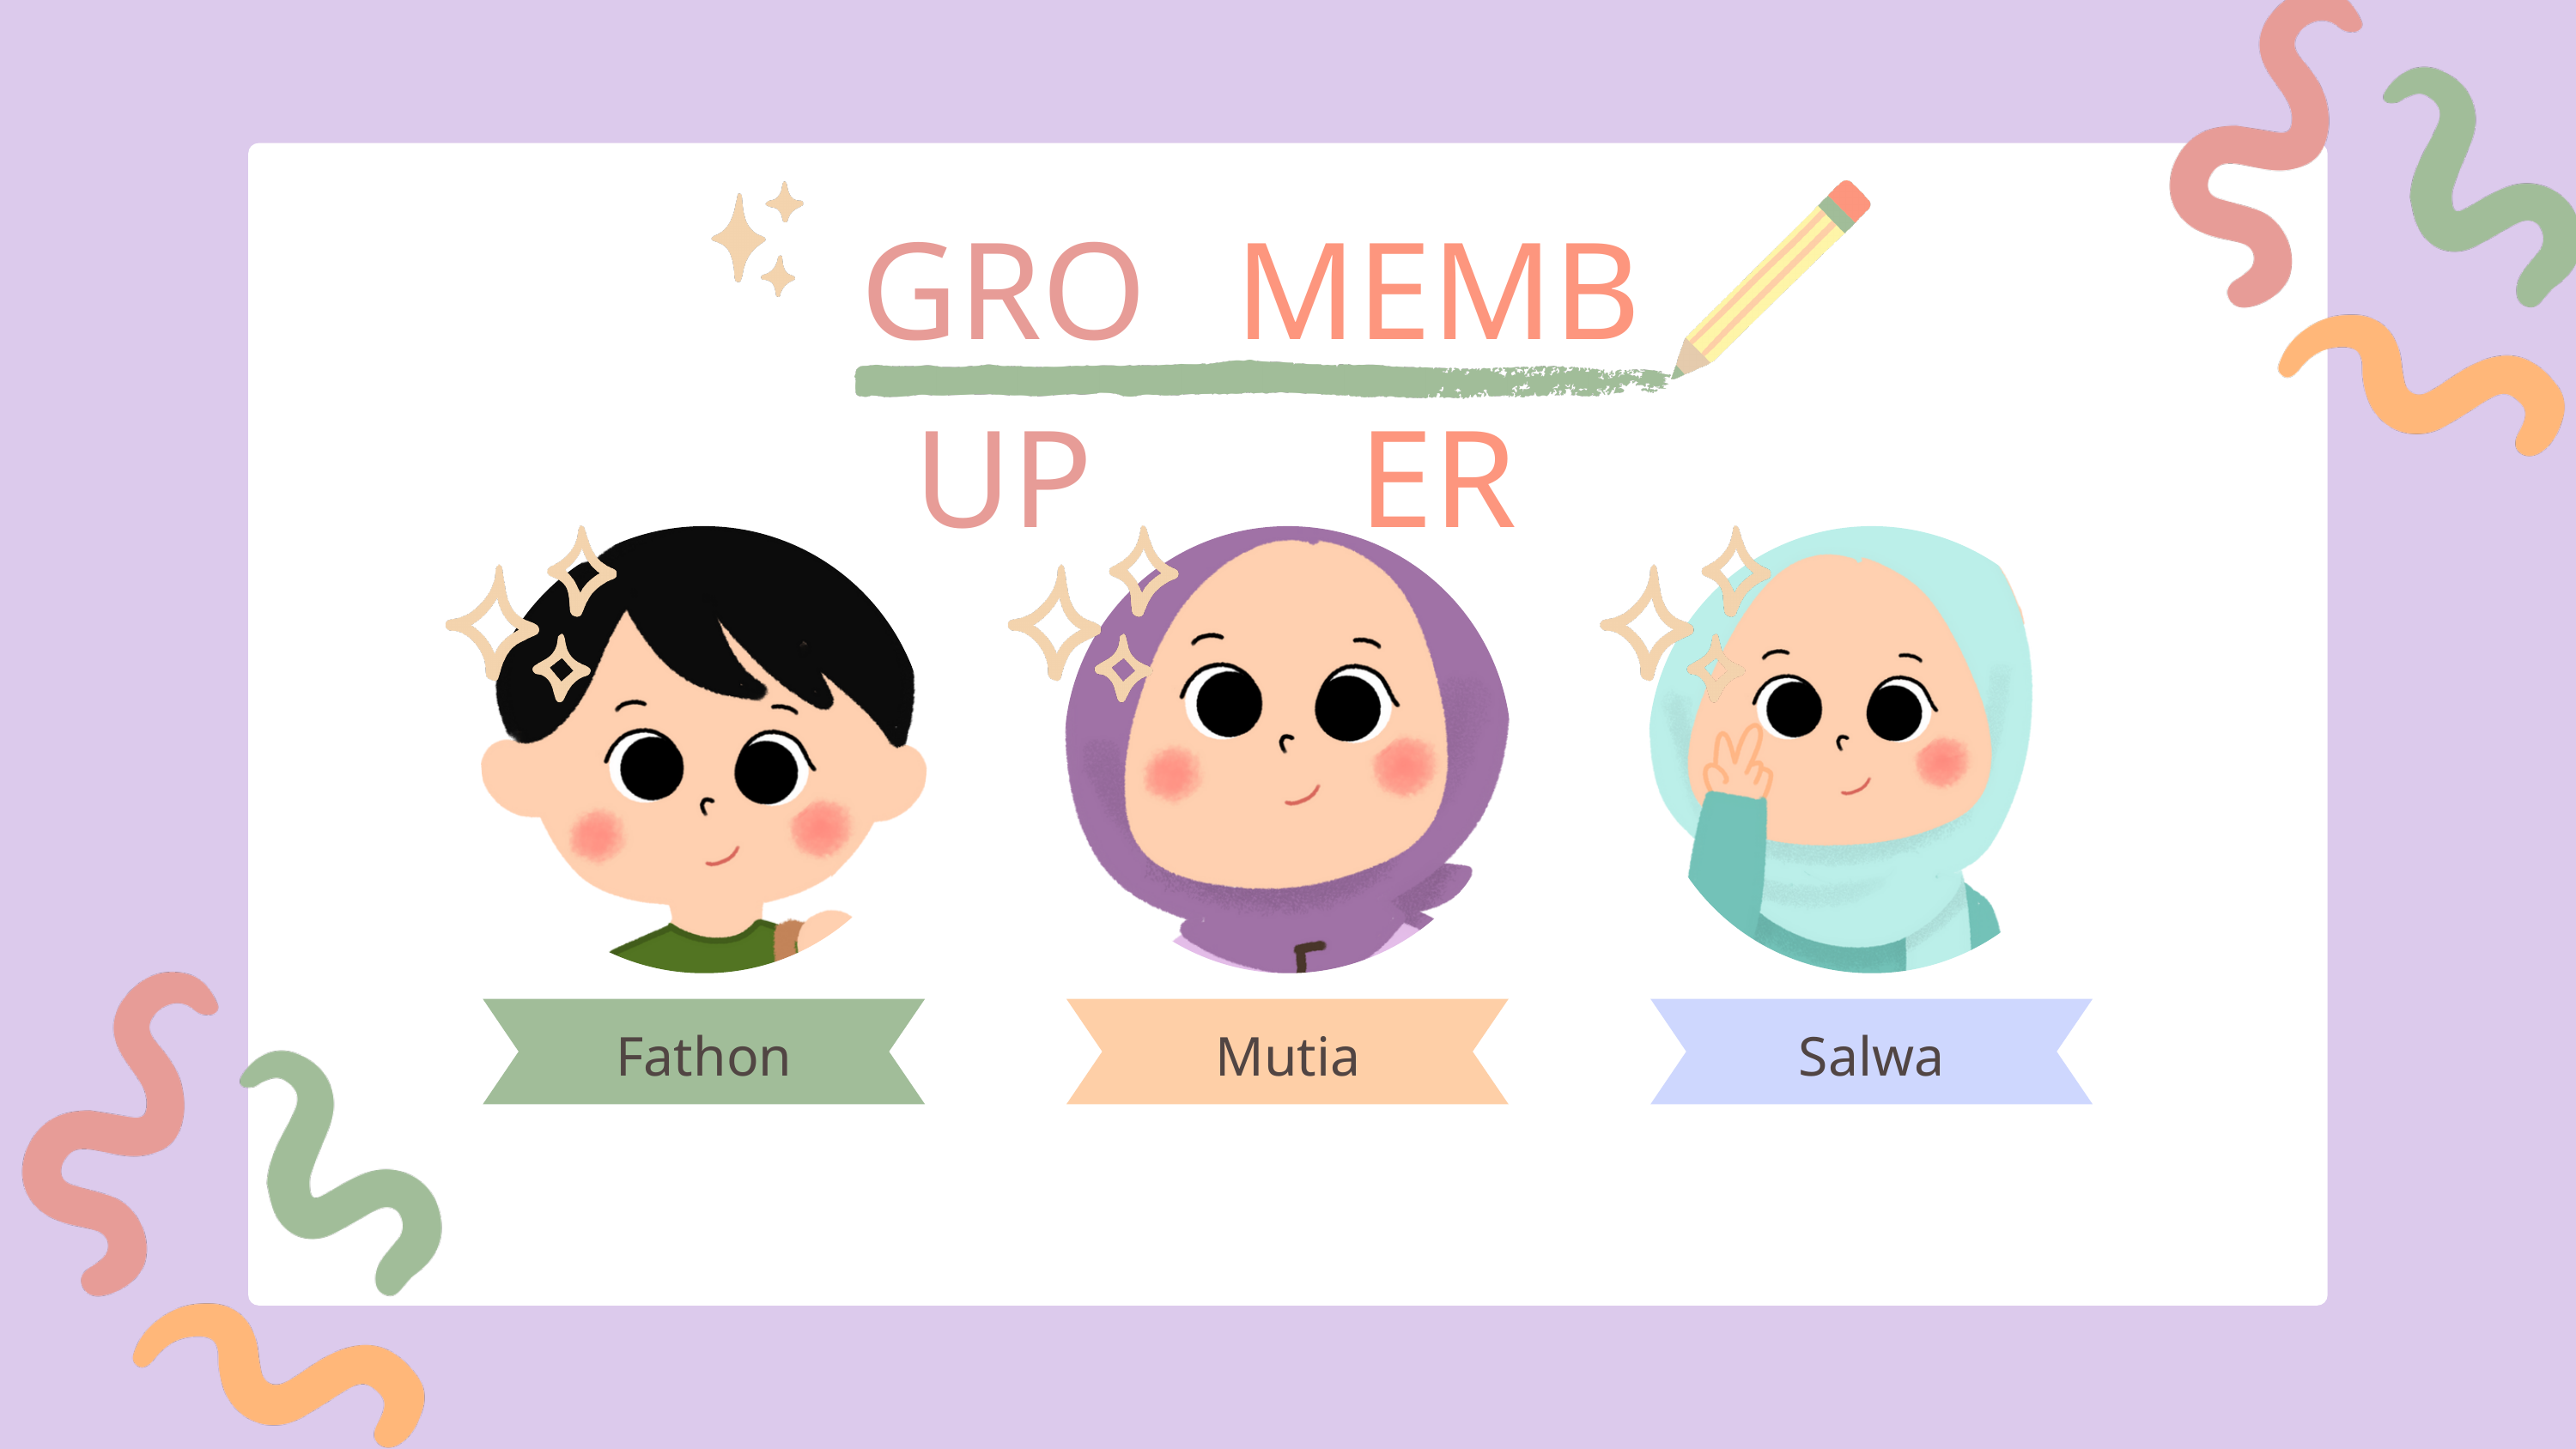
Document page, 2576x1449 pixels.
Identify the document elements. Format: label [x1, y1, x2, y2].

text_box [19, 968, 446, 1449]
text_box [2166, 0, 2576, 458]
text_box [247, 142, 2328, 1306]
text_box [1064, 525, 1512, 1105]
text_box [1648, 525, 2096, 1105]
text_box [480, 525, 928, 1105]
